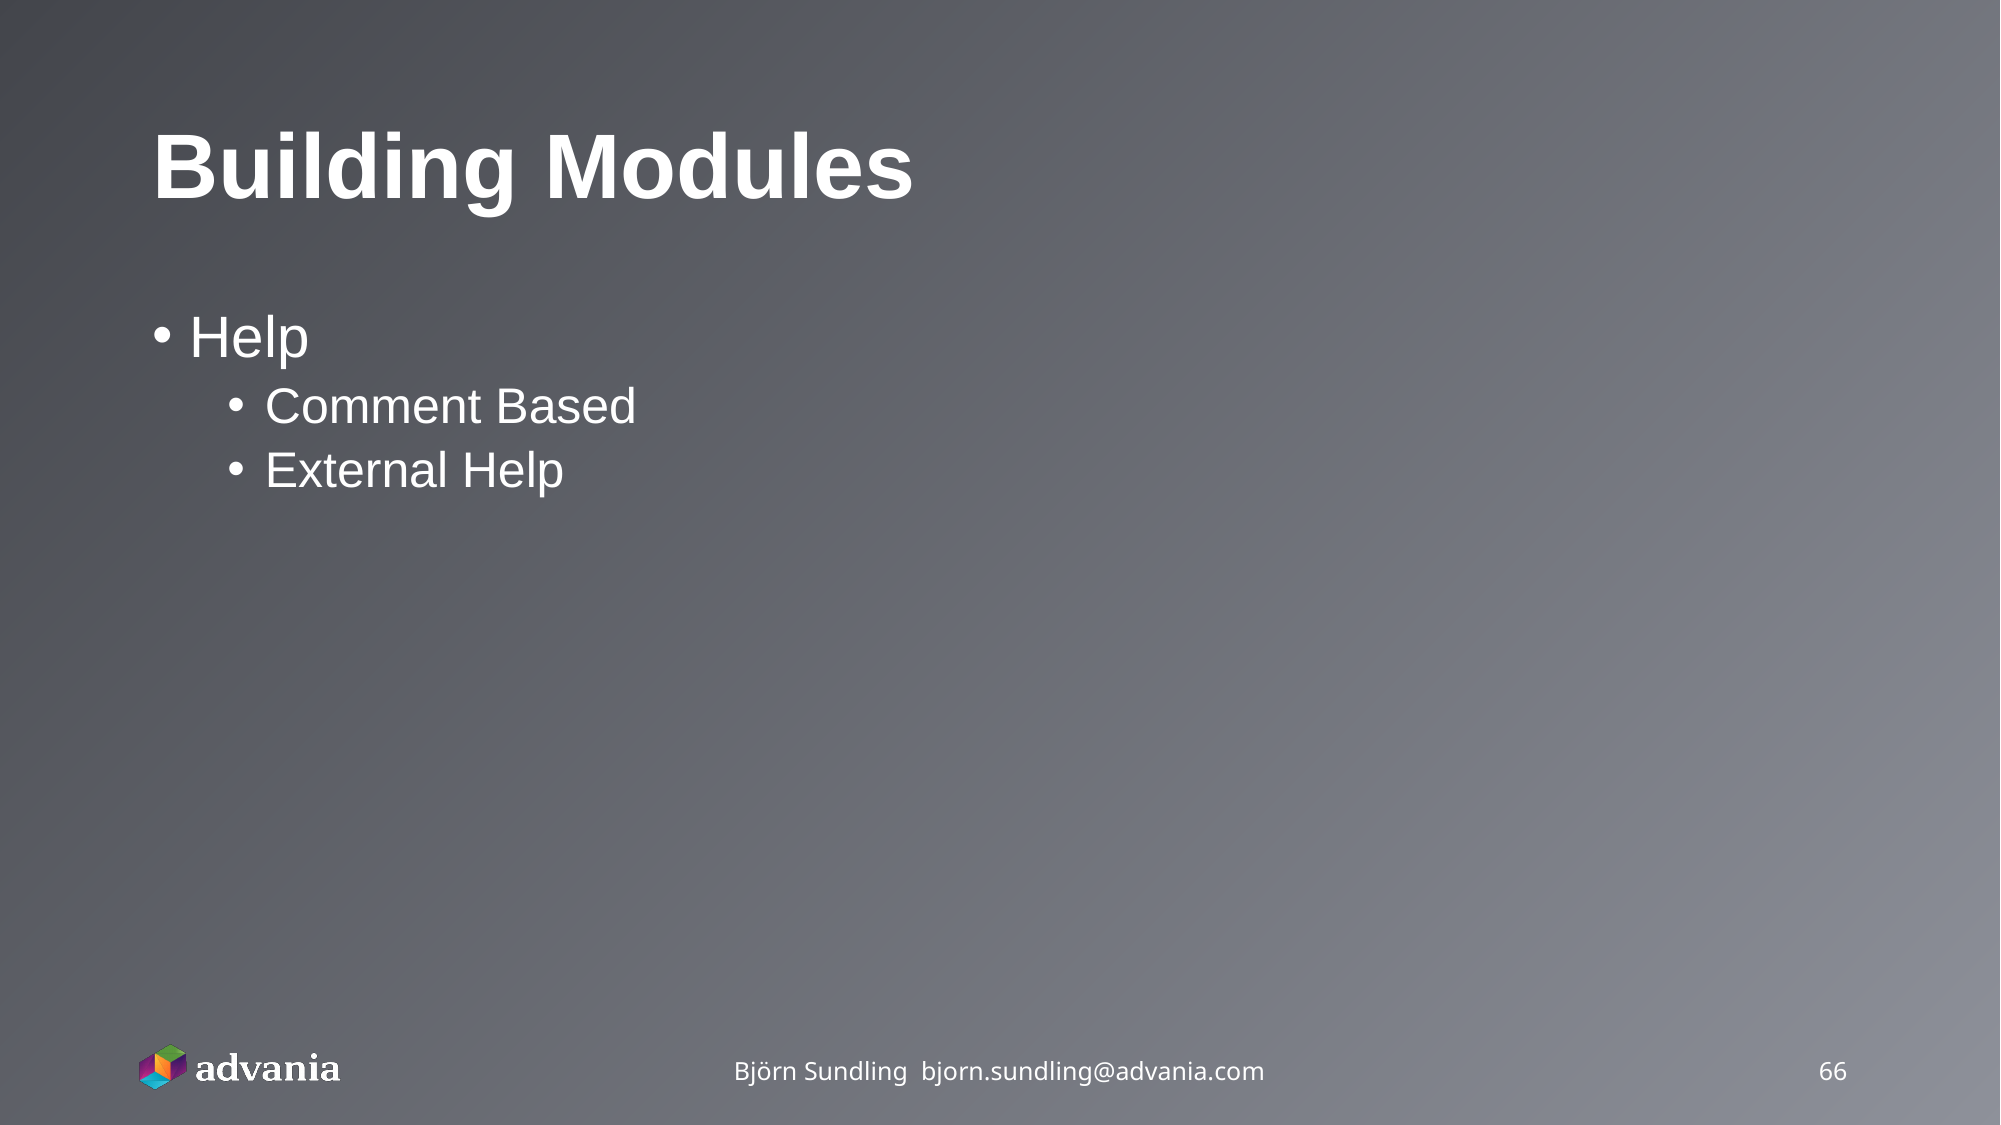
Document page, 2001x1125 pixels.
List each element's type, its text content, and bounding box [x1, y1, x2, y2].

title Building Modules [137, 59, 1863, 278]
footer Björn Sundling bjorn.sundling@advania.com [662, 1042, 1338, 1103]
picture [127, 1031, 363, 1103]
slide_number 66 [1412, 1042, 1863, 1103]
list Help Comment Based External Help [137, 299, 1863, 1014]
